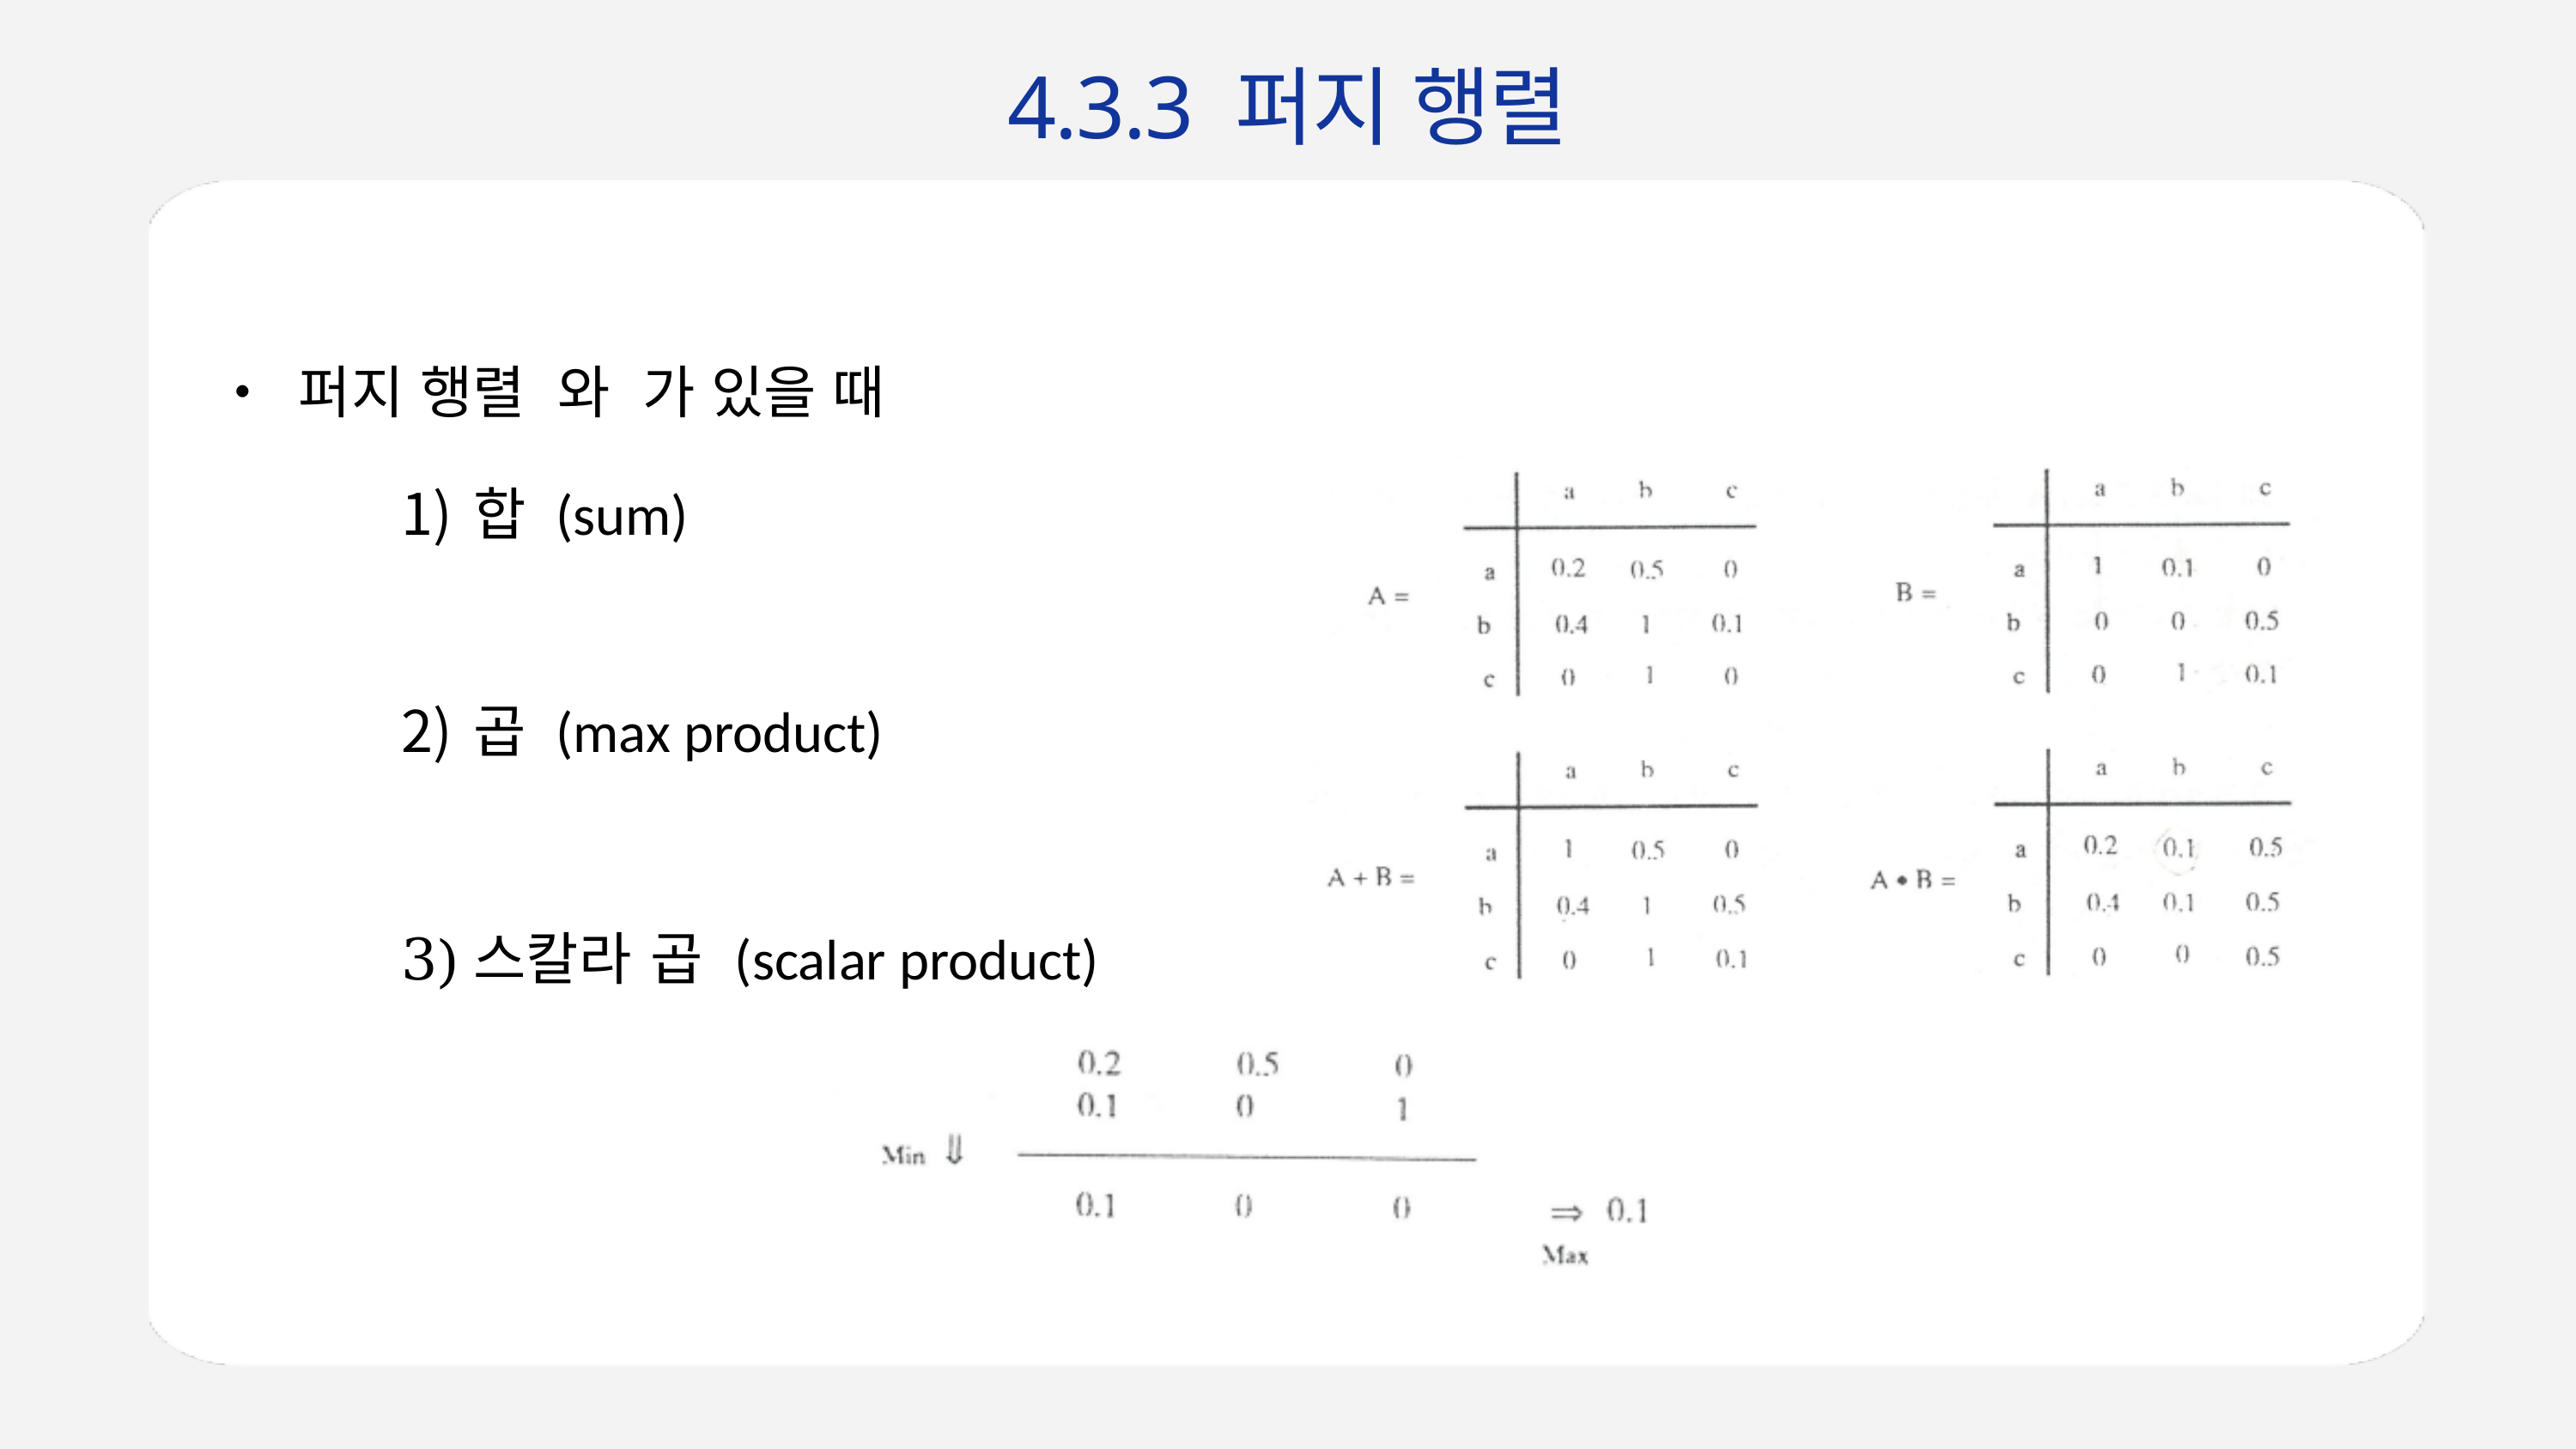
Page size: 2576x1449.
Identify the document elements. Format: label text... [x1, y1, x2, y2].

picture [1300, 449, 2330, 1000]
picture [834, 1019, 1674, 1294]
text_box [149, 180, 2427, 1367]
text_box 4.3.3 퍼지 행렬 [309, 46, 2267, 163]
